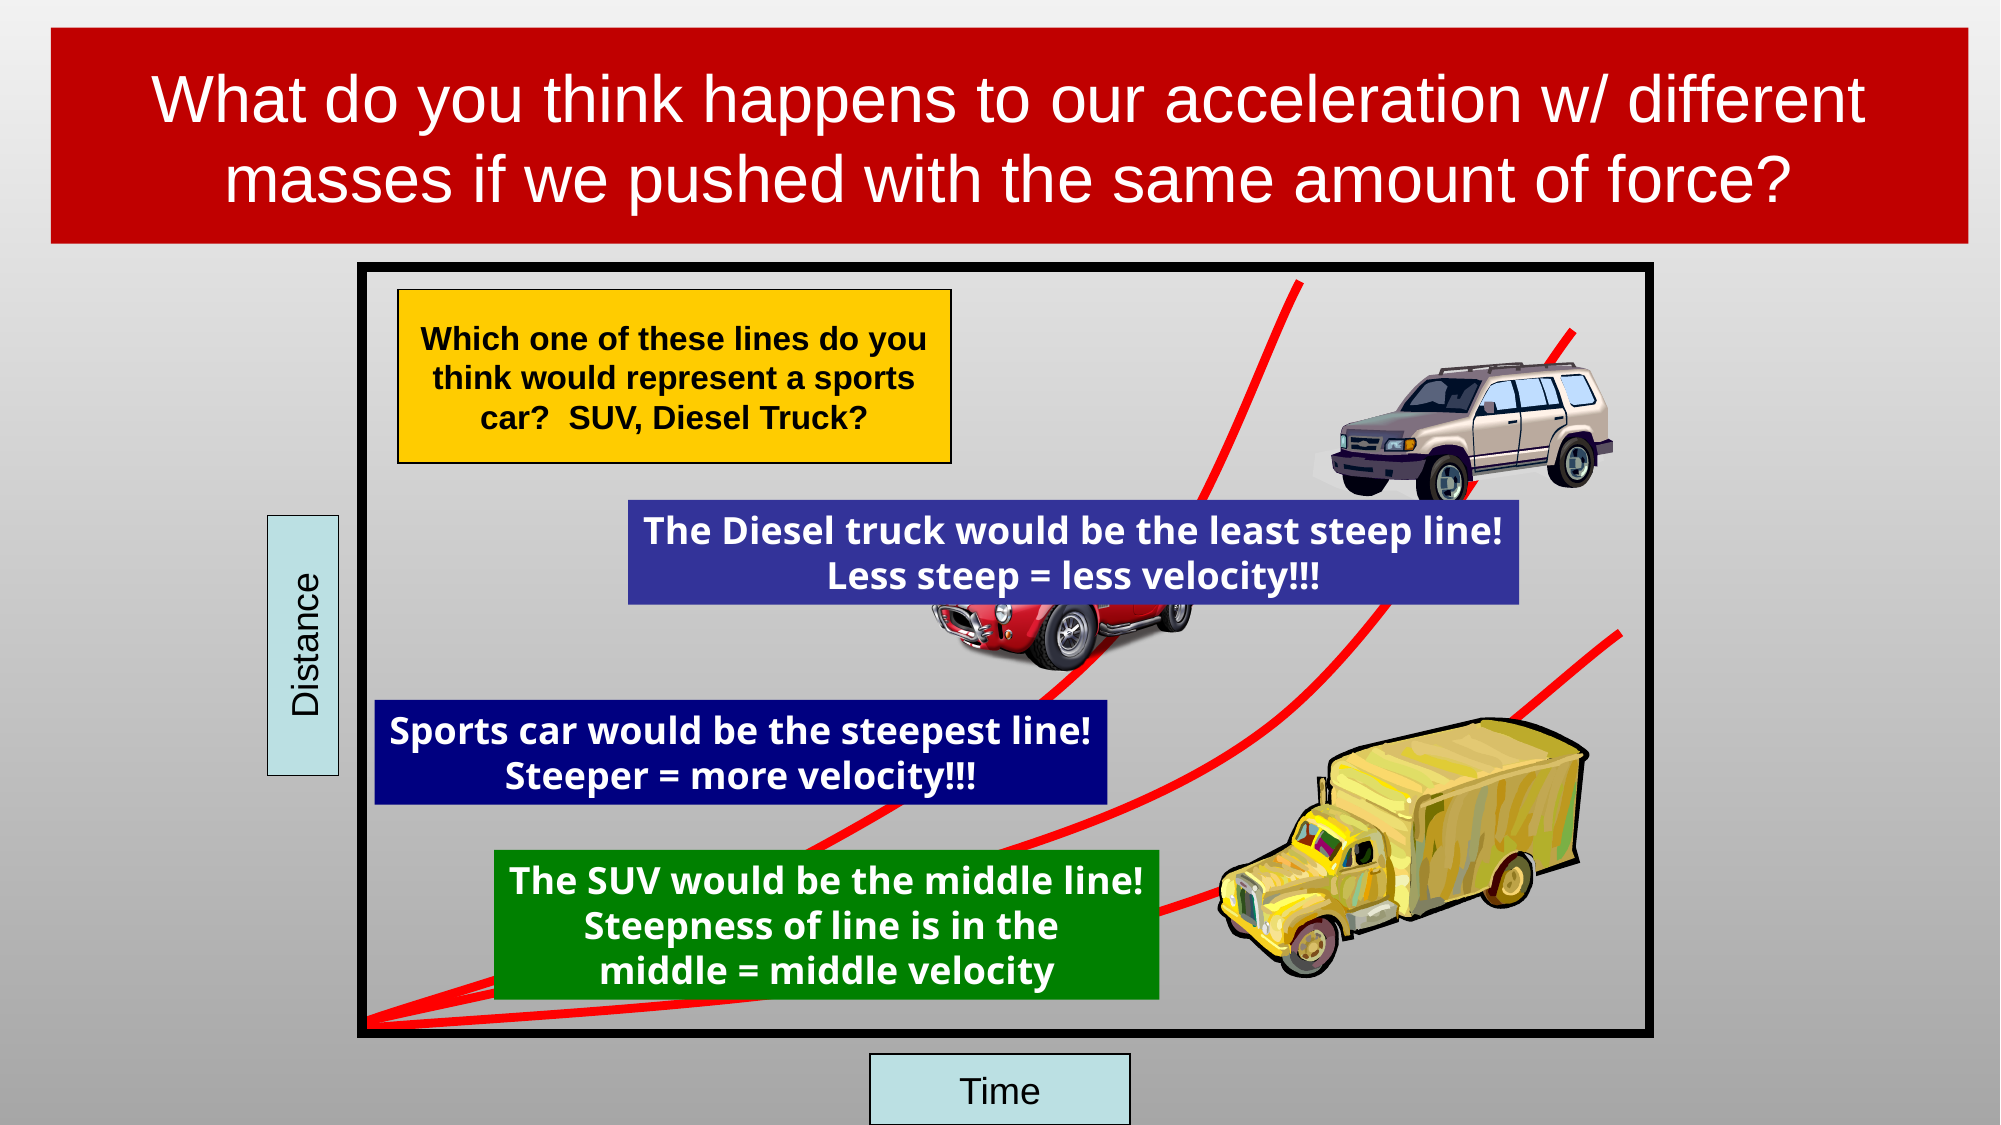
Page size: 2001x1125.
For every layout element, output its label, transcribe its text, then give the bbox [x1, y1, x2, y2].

text_box Sports car would be the steepest line! Steeper = more velocity!!! [374, 699, 1108, 805]
text_box The SUV would be the middle line! Steepness of line is in the middle = middle velocity [494, 849, 1160, 1000]
picture [1212, 712, 1595, 984]
picture [1312, 362, 1614, 511]
title What do you think happens to our acceleration w/ different masses if we pushed with the same amount of force? [50, 27, 1969, 244]
text_box Distance [267, 515, 339, 776]
text_box [362, 267, 1650, 1034]
picture [924, 524, 1200, 686]
text_box Which one of these lines do you think would represent a sports car? SUV, Diesel Truck? [397, 289, 951, 464]
text_box The Diesel truck would be the least steep line! Less steep = less velocity!!! [628, 499, 1520, 605]
text_box Time [870, 1054, 1130, 1125]
